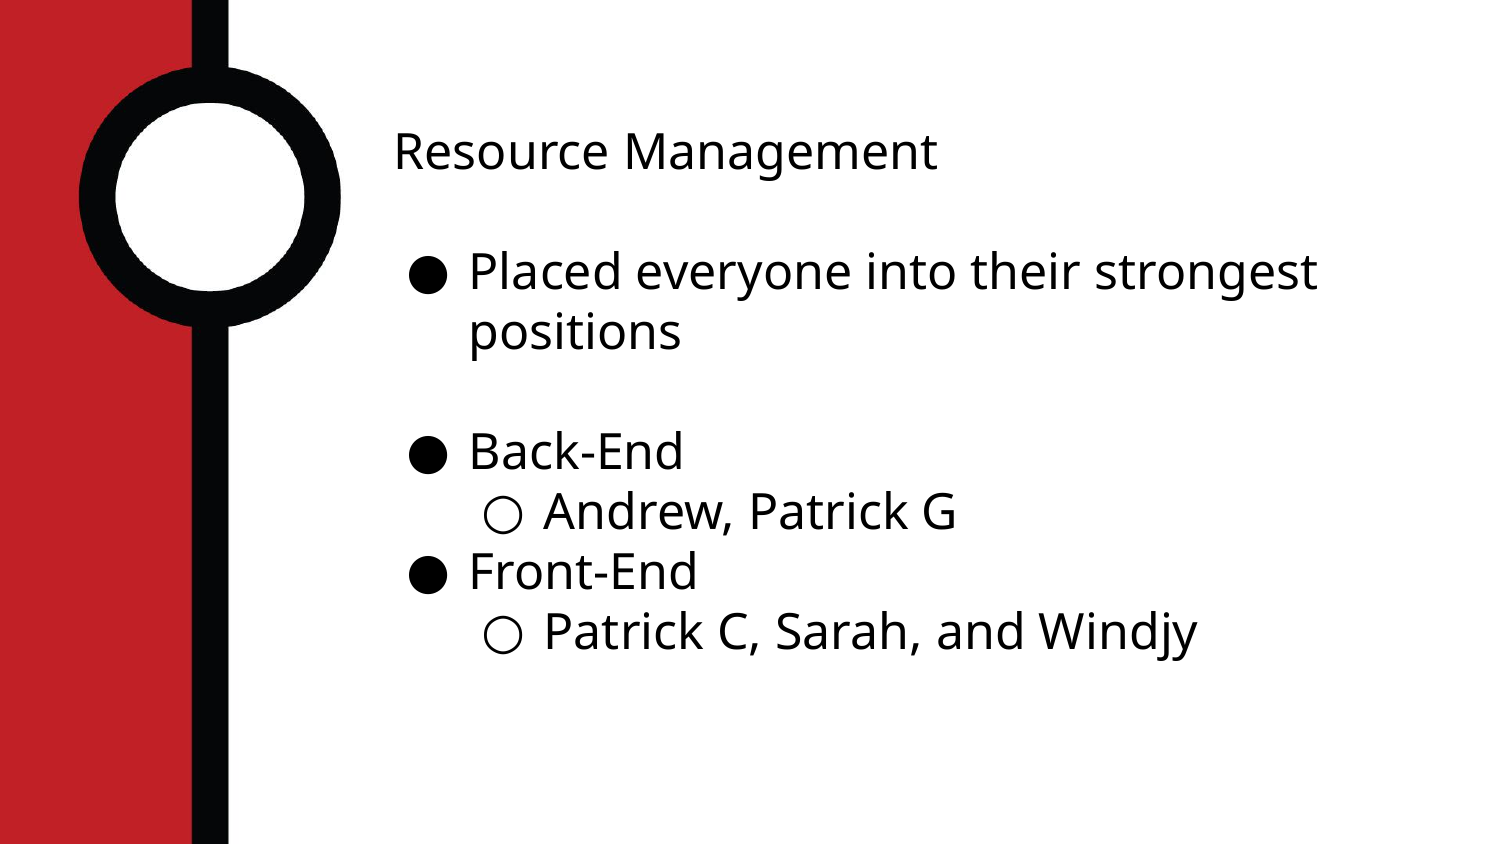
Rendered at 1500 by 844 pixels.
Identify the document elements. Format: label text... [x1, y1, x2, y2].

text_box Resource Management Placed everyone into their strongest positions Back-End Andrew, Patrick G Front-End Patrick C, Sarah, and Windjy [378, 104, 1400, 777]
picture [0, 0, 1500, 844]
